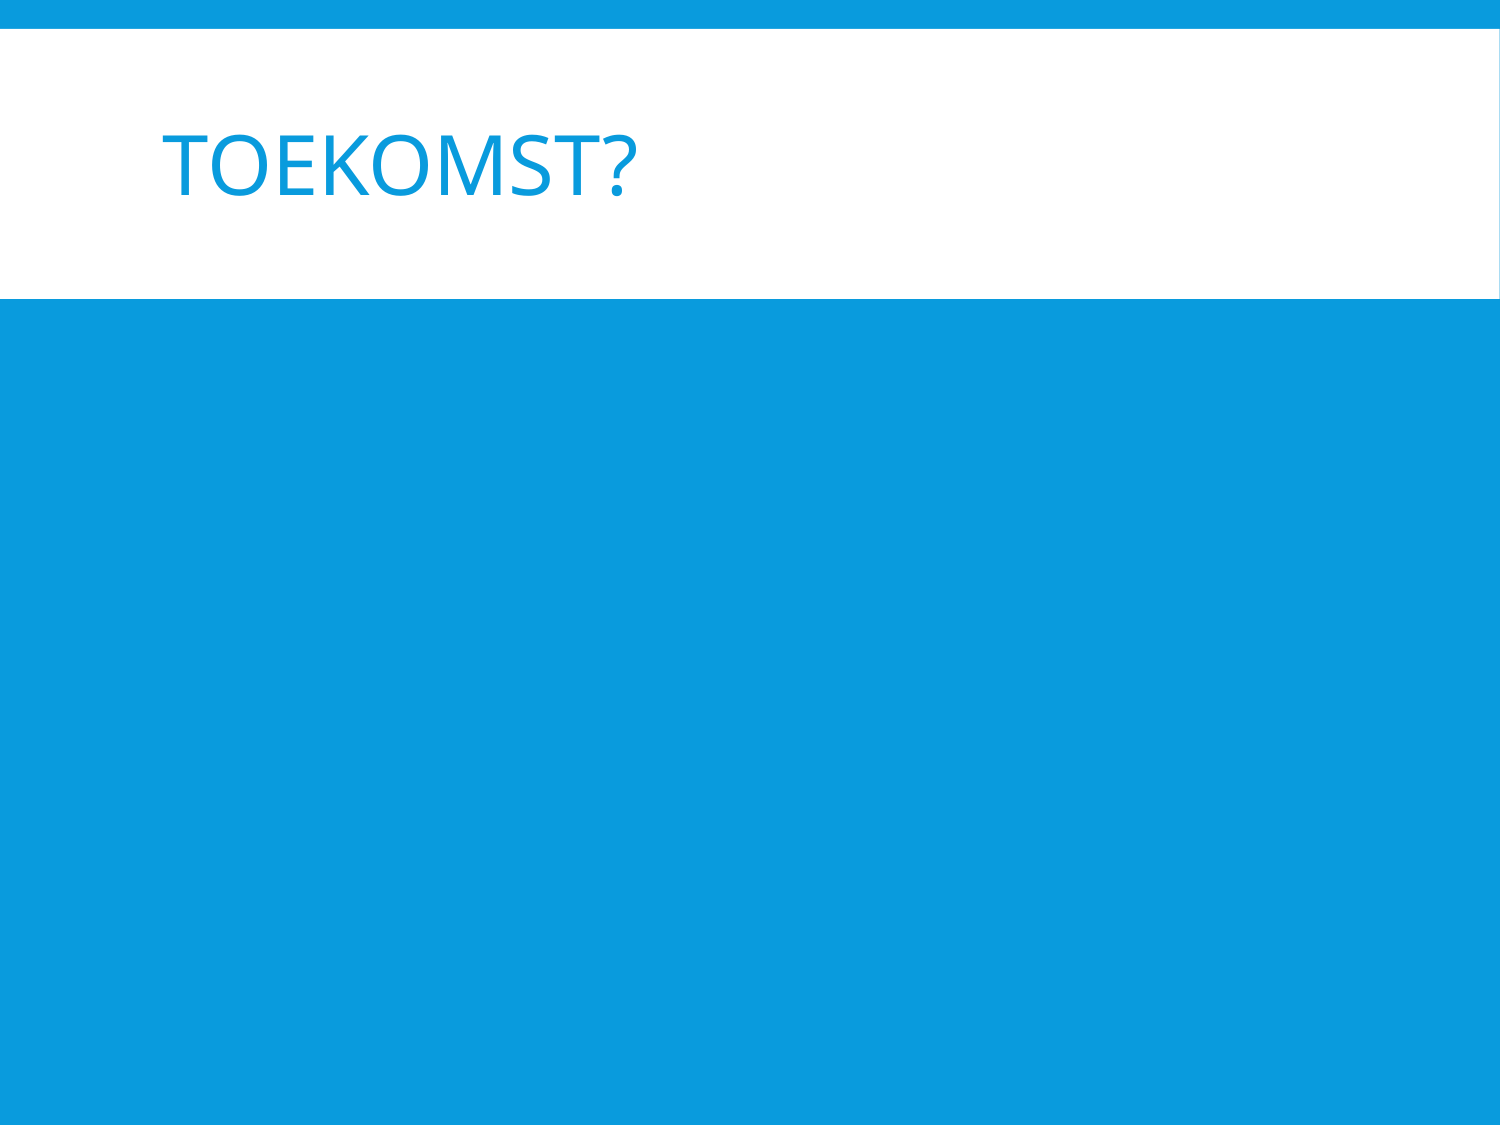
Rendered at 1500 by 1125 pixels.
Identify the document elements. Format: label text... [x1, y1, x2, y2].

title Toekomst? [147, 46, 1352, 295]
